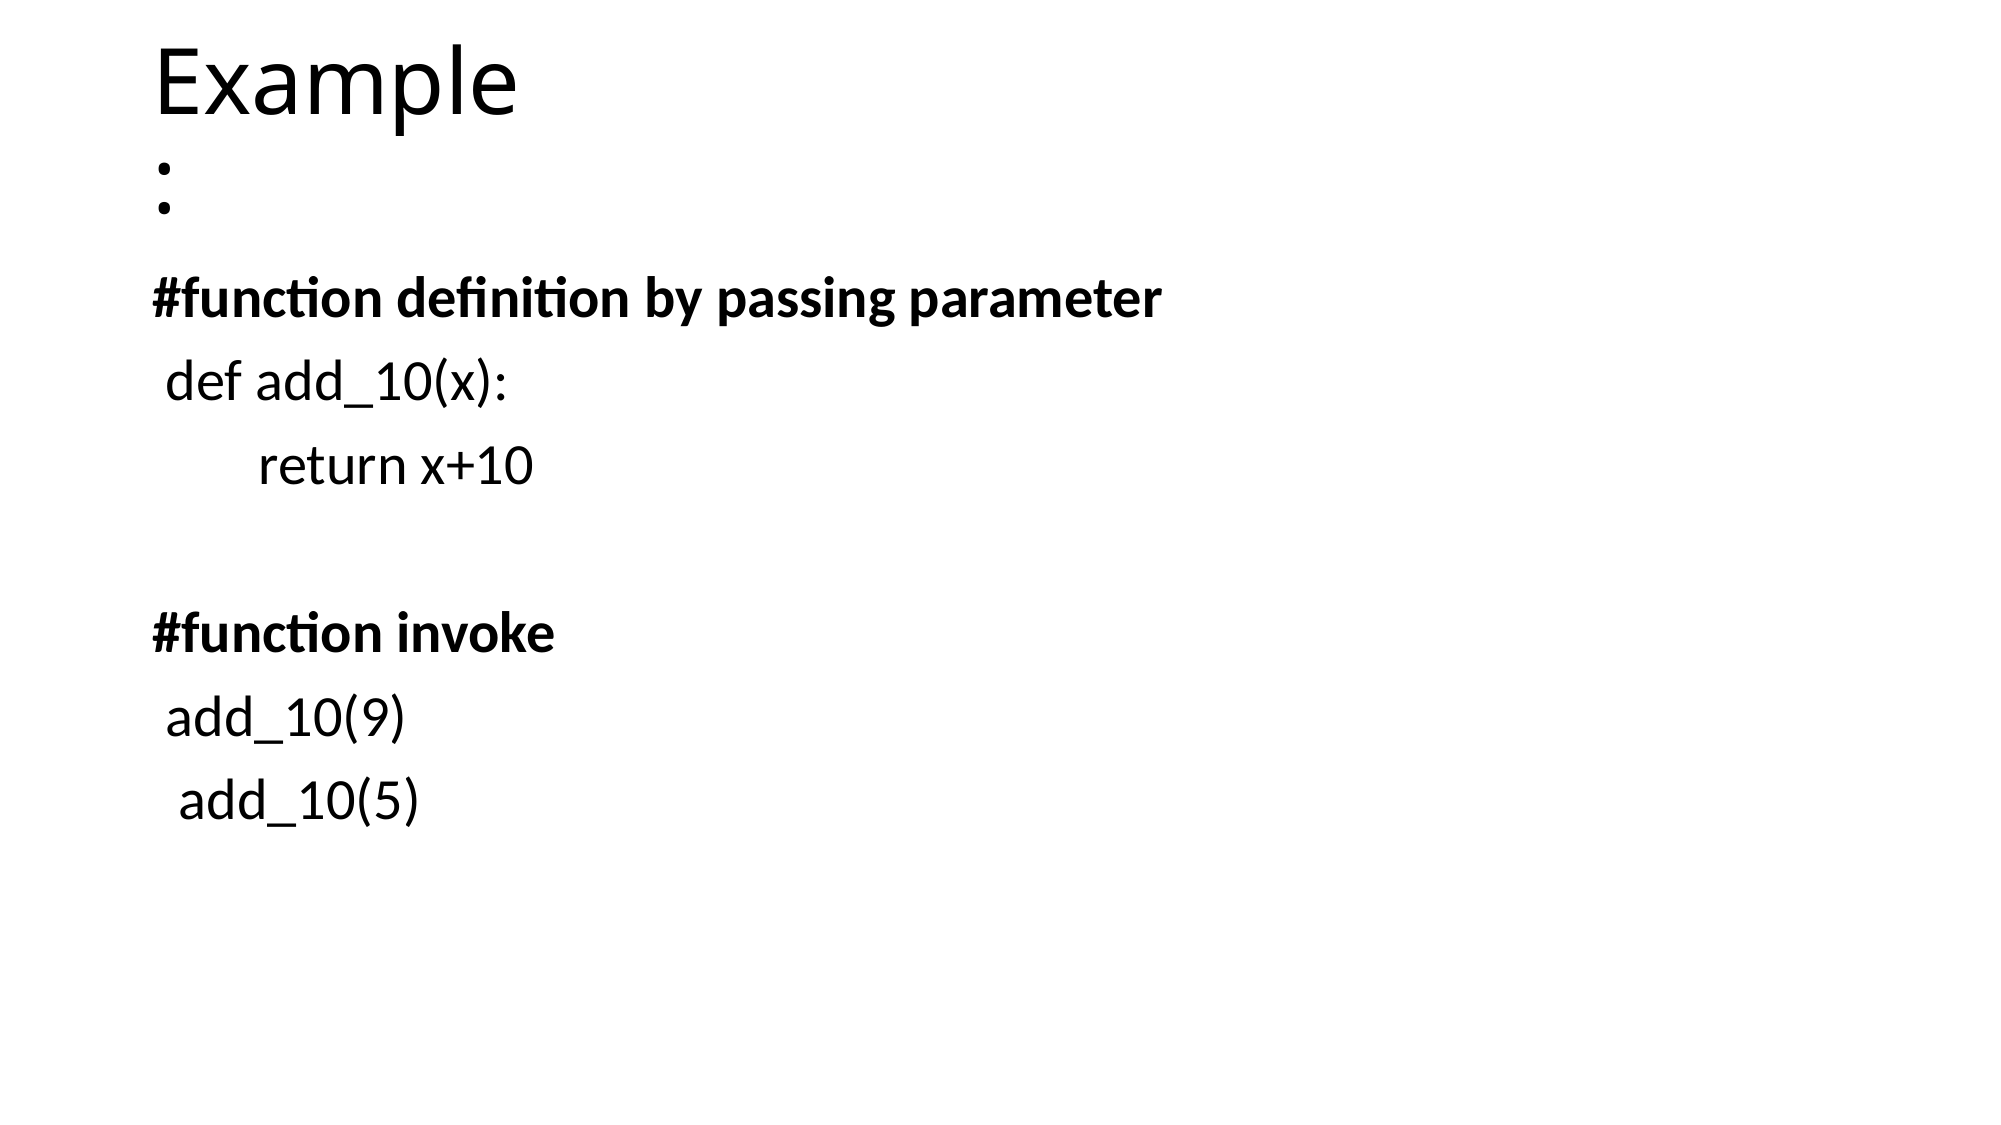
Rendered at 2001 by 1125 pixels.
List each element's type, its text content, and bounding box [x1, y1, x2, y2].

list #function definition by passing parameter def add_10(x): return x+10 #function invoke add_10(9) add_10(5) [137, 259, 1863, 1014]
title Example: [137, 59, 552, 210]
